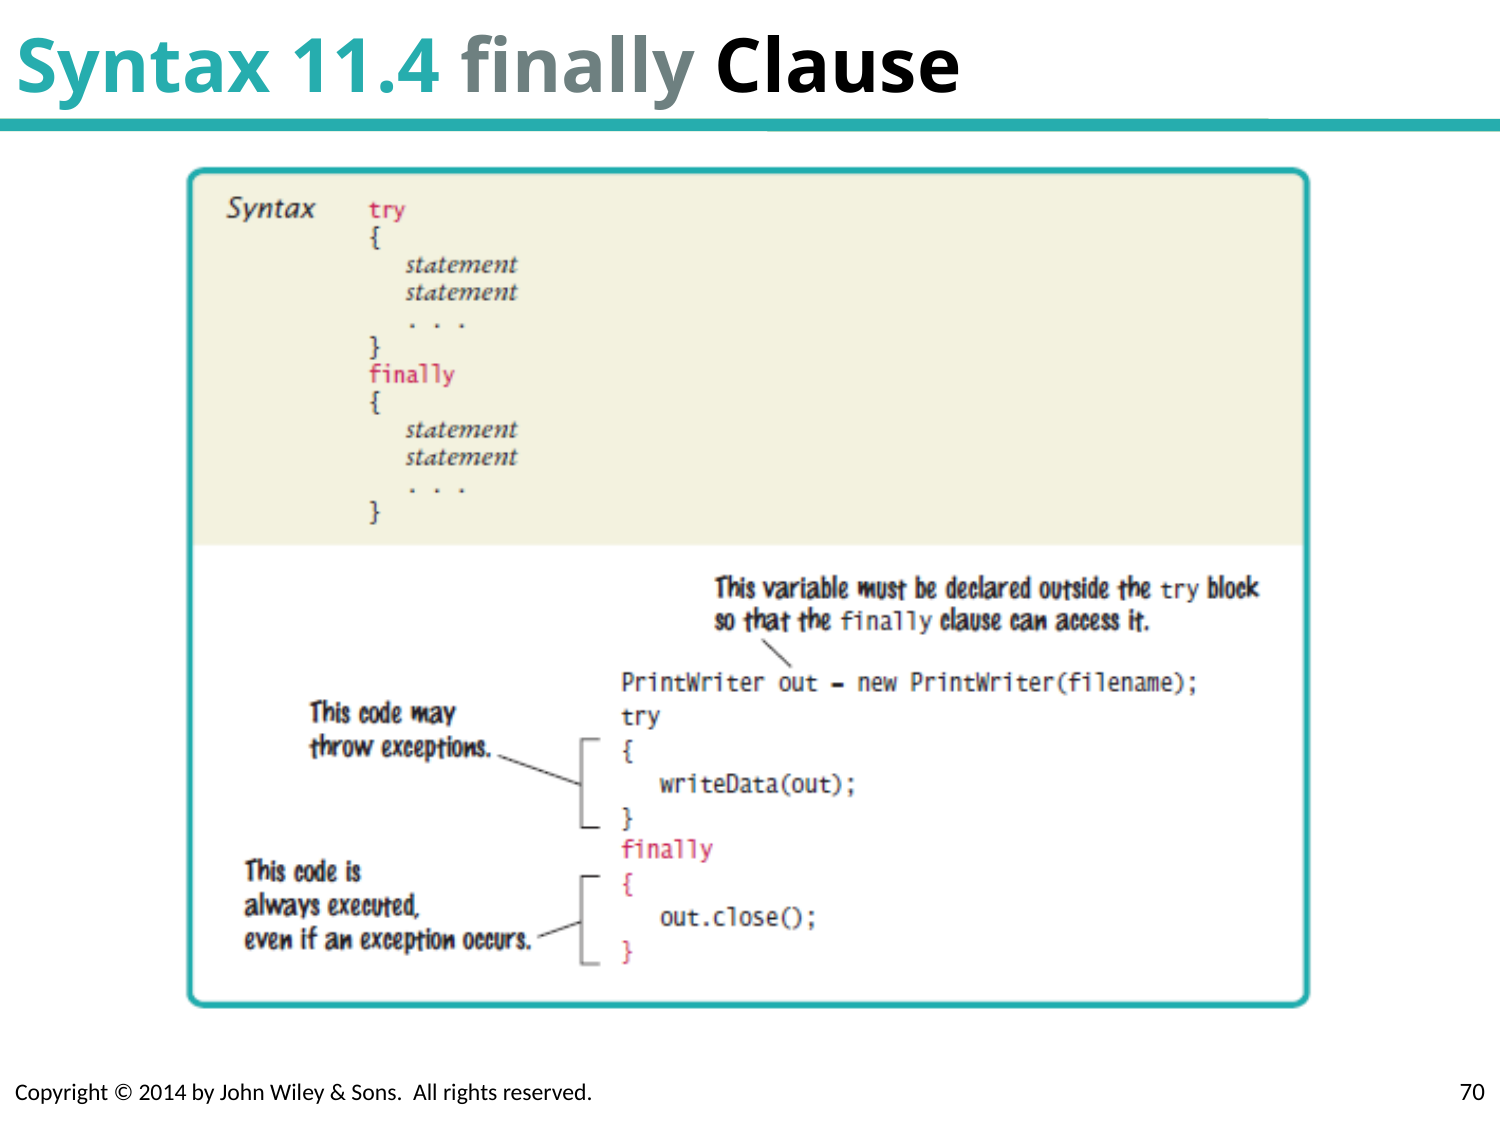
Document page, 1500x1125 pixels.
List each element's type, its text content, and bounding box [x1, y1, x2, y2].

title Syntax 11.4 finally Clause [1, 0, 1500, 125]
picture [173, 154, 1326, 1031]
